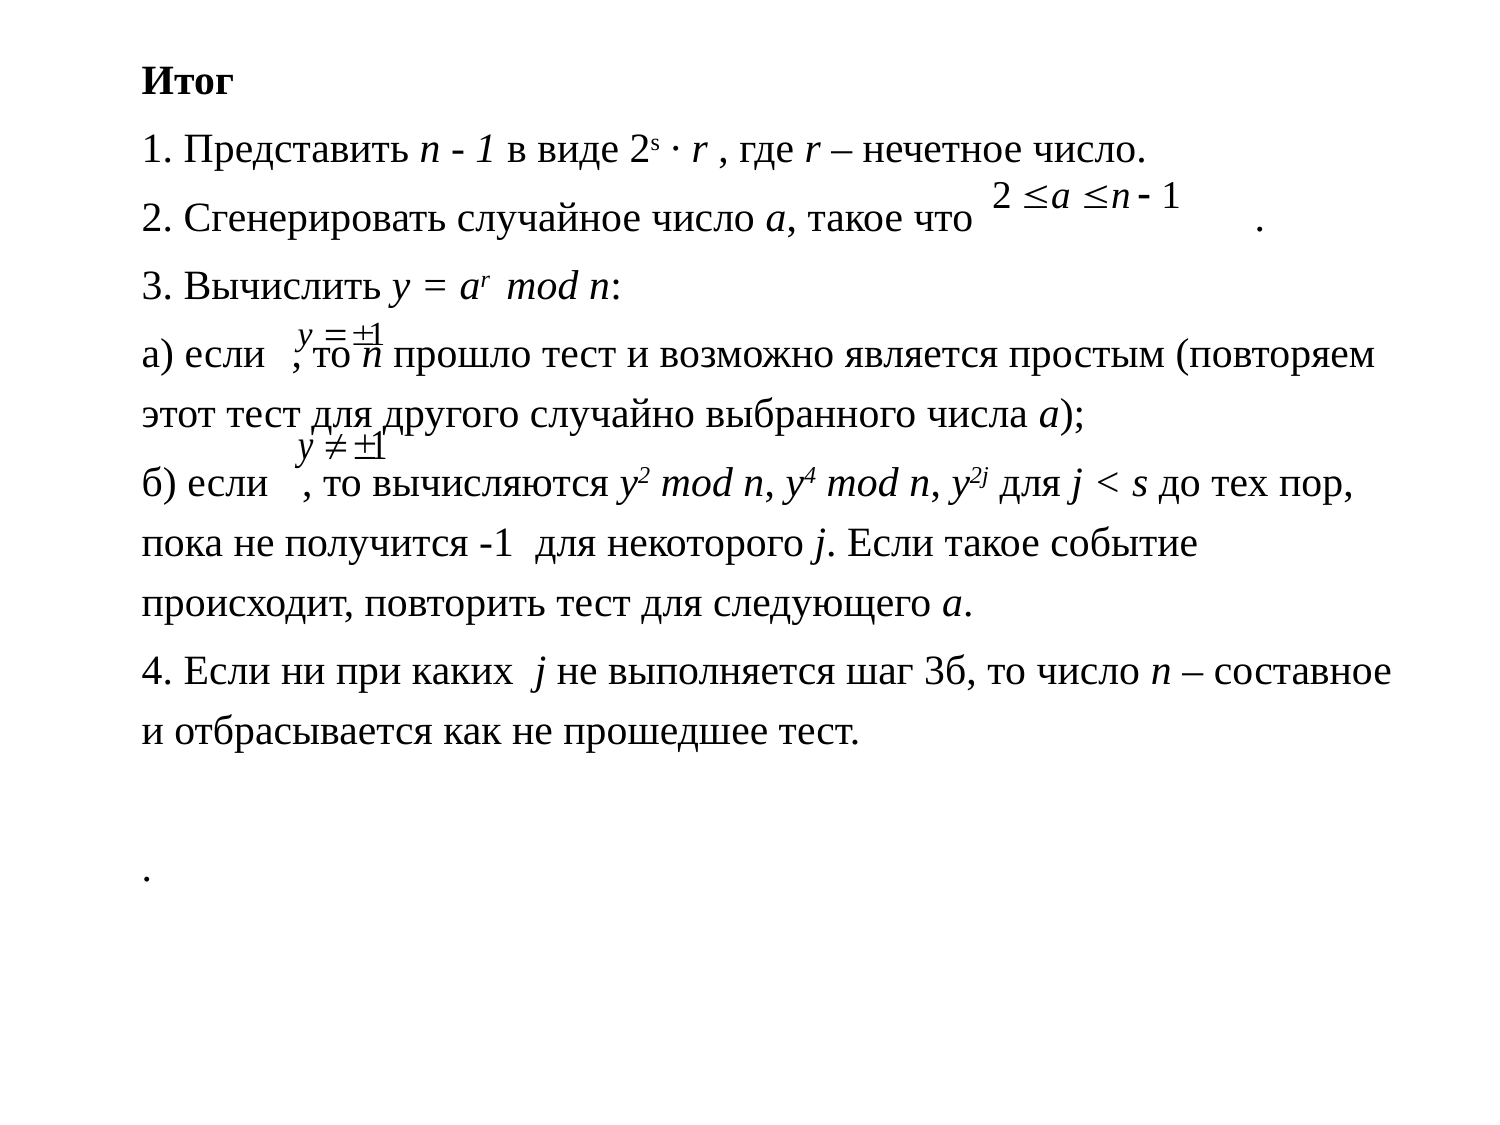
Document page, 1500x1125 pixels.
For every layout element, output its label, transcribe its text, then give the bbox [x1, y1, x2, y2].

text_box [289, 420, 392, 478]
list Итог 1. Представить n - 1 в виде 2s ∙ r , где r – нечетное число. 2. Сгенерировать случайное число a, такое что . 3. Вычислить y = ar mod n: а) если , то n прошло тест и возможно является простым (повторяем этот тест для другого случайно выбранного числа a); б) если , то вычисляются y2 mod n, y4 mod n, y2j для j < s до тех пор, пока не получится -1 для некоторого j. Если такое событие происходит, повторить тест для следующего a. 4. Если ни при каких j не выполняется шаг 3б, то число n – составное и отбрасывается как не прошедшее тест. . [70, 35, 1421, 1090]
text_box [289, 314, 388, 360]
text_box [985, 172, 1186, 219]
